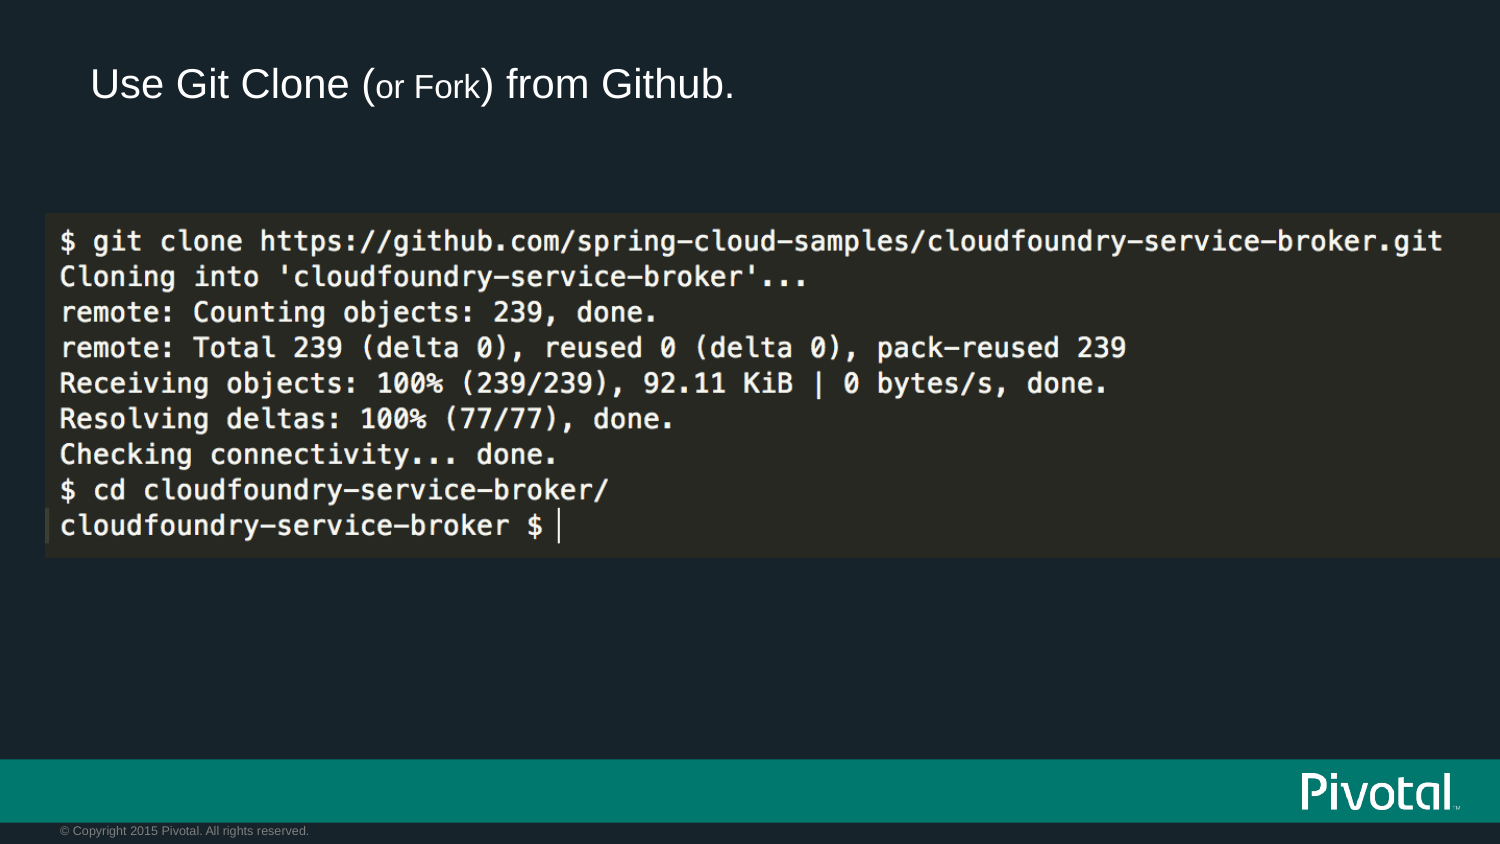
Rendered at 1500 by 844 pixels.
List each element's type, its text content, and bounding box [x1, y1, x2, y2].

picture [1302, 773, 1460, 810]
picture [45, 213, 1500, 558]
title Use Git Clone (or Fork) from Github. [75, 52, 1425, 113]
